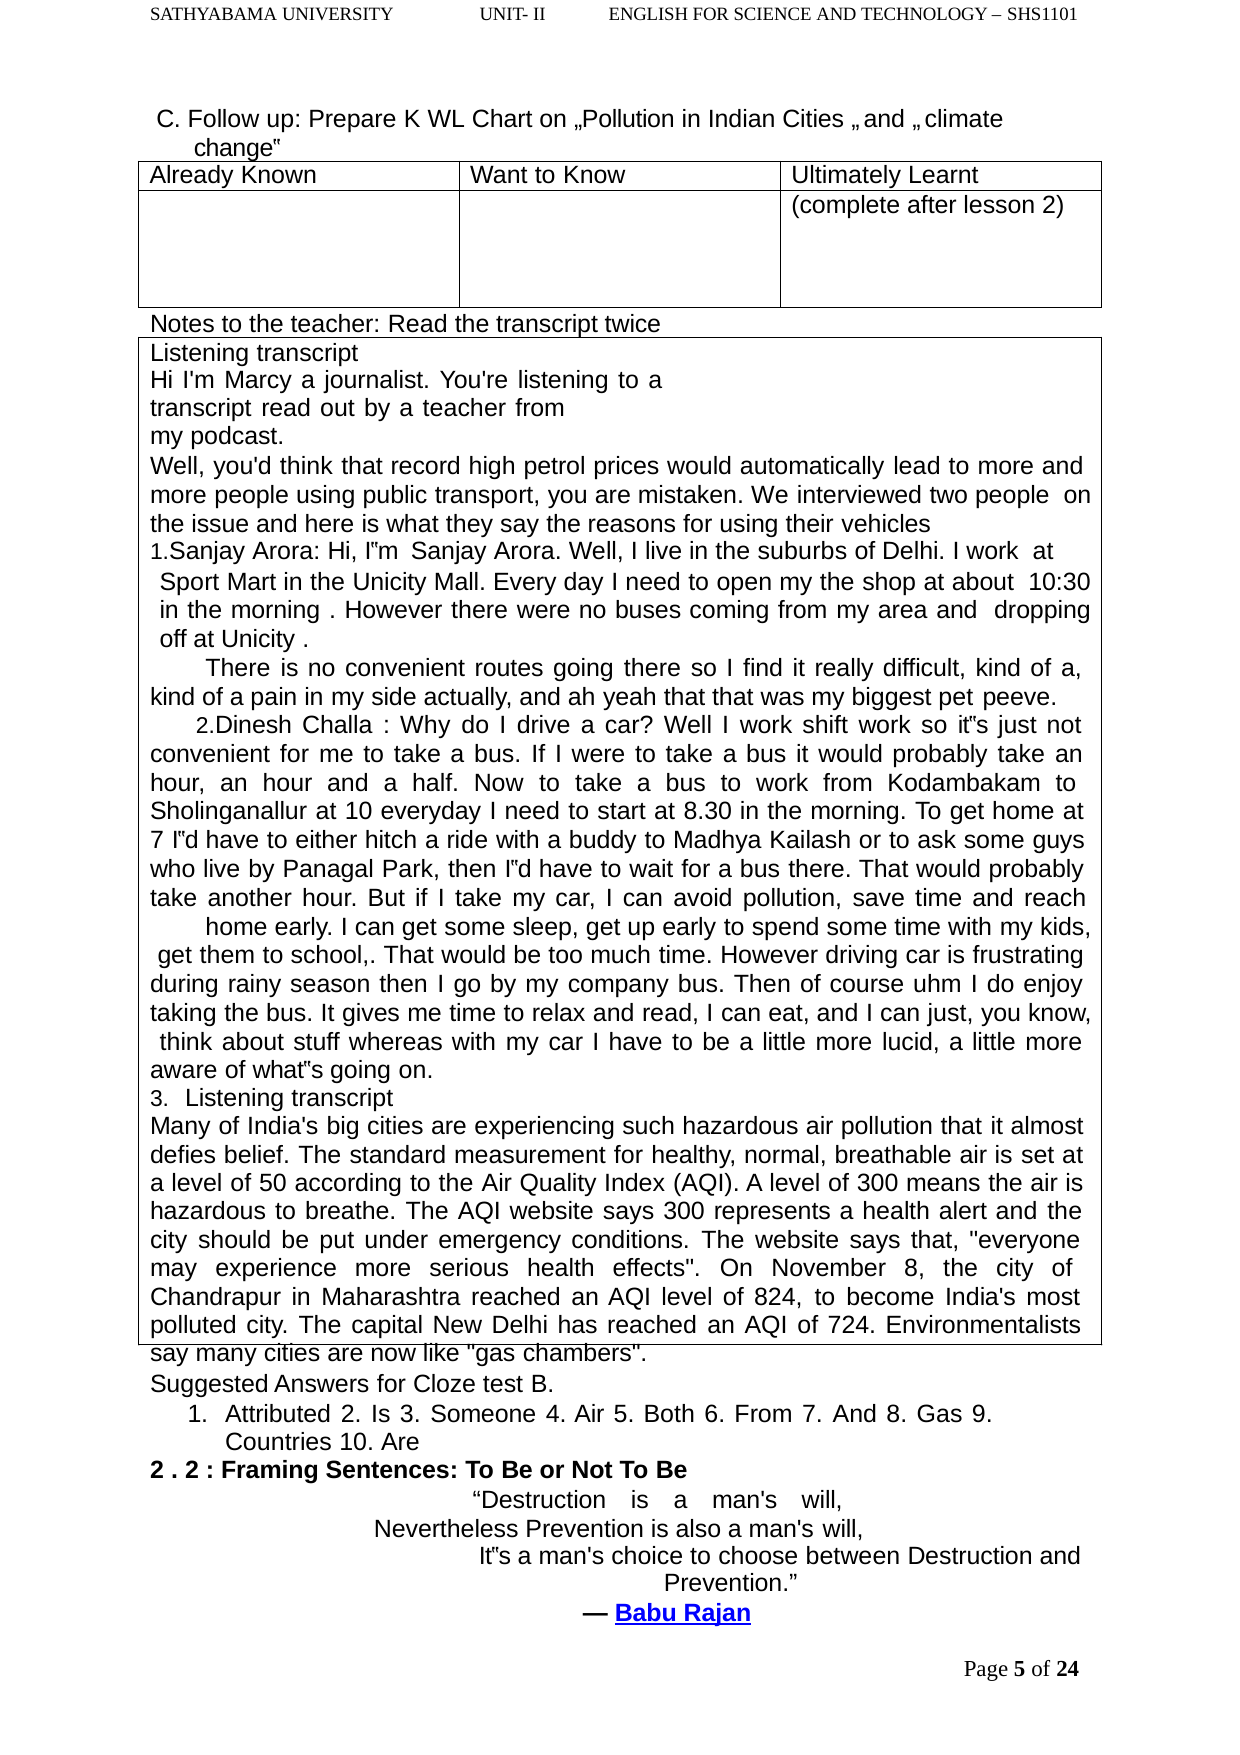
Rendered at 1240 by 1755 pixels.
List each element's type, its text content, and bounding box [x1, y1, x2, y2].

text_box Notes to the teacher: Read the transcript twice Listening transcript Hi I'm Marcy a journalist. You're listening to a transcript read out by a teacher from my podcast. Well, you'd think that record high petrol prices would automatically lead to more and more people using public transport, you are mistaken. We interviewed two people on the issue and here is what they say the reasons for using their vehicles Sanjay Arora: Hi, I‟m Sanjay Arora. Well, I live in the suburbs of Delhi. I work at Sport Mart in the Unicity Mall. Every day I need to open my the shop at about 10:30 in the morning . However there were no buses coming from my area and dropping off at Unicity . There is no convenient routes going there so I find it really difficult, kind of a, kind of a pain in my side actually, and ah yeah that that was my biggest pet peeve. Dinesh Challa : Why do I drive a car? Well I work shift work so it‟s just not convenient for me to take a bus. If I were to take a bus it would probably take an hour, an hour and a half. Now to take a bus to work from Kodambakam to Sholinganallur at 10 everyday I need to start at 8.30 in the morning. To get home at 7 I‟d have to either hitch a ride with a buddy to Madhya Kailash or to ask some guys who live by Panagal Park, then I‟d have to wait for a bus there. That would probably take another hour. But if I take my car, I can avoid pollution, save time and reach home early. I can get some sleep, get up early to spend some time with my kids, get them to school,. That would be too much time. However driving car is frustrating during rainy season then I go by my company bus. Then of course uhm I do enjoy taking the bus. It gives me time to relax and read, I can eat, and I can just, you know, think about stuff whereas with my car I have to be a little more lucid, a little more aware of what‟s going on. Listening transcript Many of India's big cities are experiencing such hazardous air pollution that it almost defies belief. The standard measurement for healthy, normal, breathable air is set at a level of 50 according to the Air Quality Index (AQI). A level of 300 means the air is hazardous to breathe. The AQI website says 300 represents a health alert and the city should be put under emergency conditions. The website says that, "everyone may experience more serious health effects". On November 8, the city of Chandrapur in Maharashtra reached an AQI level of 824, to become India's most polluted city. The capital New Delhi has reached an AQI of 724. Environmentalists say many cities are now like "gas chambers". Suggested Answers for Cloze test B. Attributed 2. Is 3. Someone 4. Air 5. Both 6. From 7. And 8. Gas 9. Countries 10. Are 2 . 2 : Framing Sentences: To Be or Not To Be “Destruction is a man's will, Nevertheless Prevention is also a man's will, It‟s a man's choice to choose between Destruction and Prevention.” ― Babu Rajan [147, 303, 1093, 1627]
table_cell (complete after lesson 2) [781, 191, 1101, 307]
text_box ENGLISH FOR SCIENCE AND TECHNOLOGY – SHS1101 [606, 0, 1084, 25]
table_header Already Known [139, 162, 459, 190]
table_cell [460, 191, 780, 303]
text_box SATHYABAMA UNIVERSITY [147, 0, 402, 25]
text_box UNIT- II [477, 0, 550, 25]
table_cell [139, 191, 459, 307]
table_header Ultimately Learnt [781, 162, 1101, 190]
text_box C. Follow up: Prepare K WL Chart on „Pollution in Indian Cities „ and „ climate change‟ [154, 99, 1023, 161]
slide_number Page 10 of 24 [961, 1653, 1094, 1755]
table_header Want to Know [460, 162, 780, 190]
